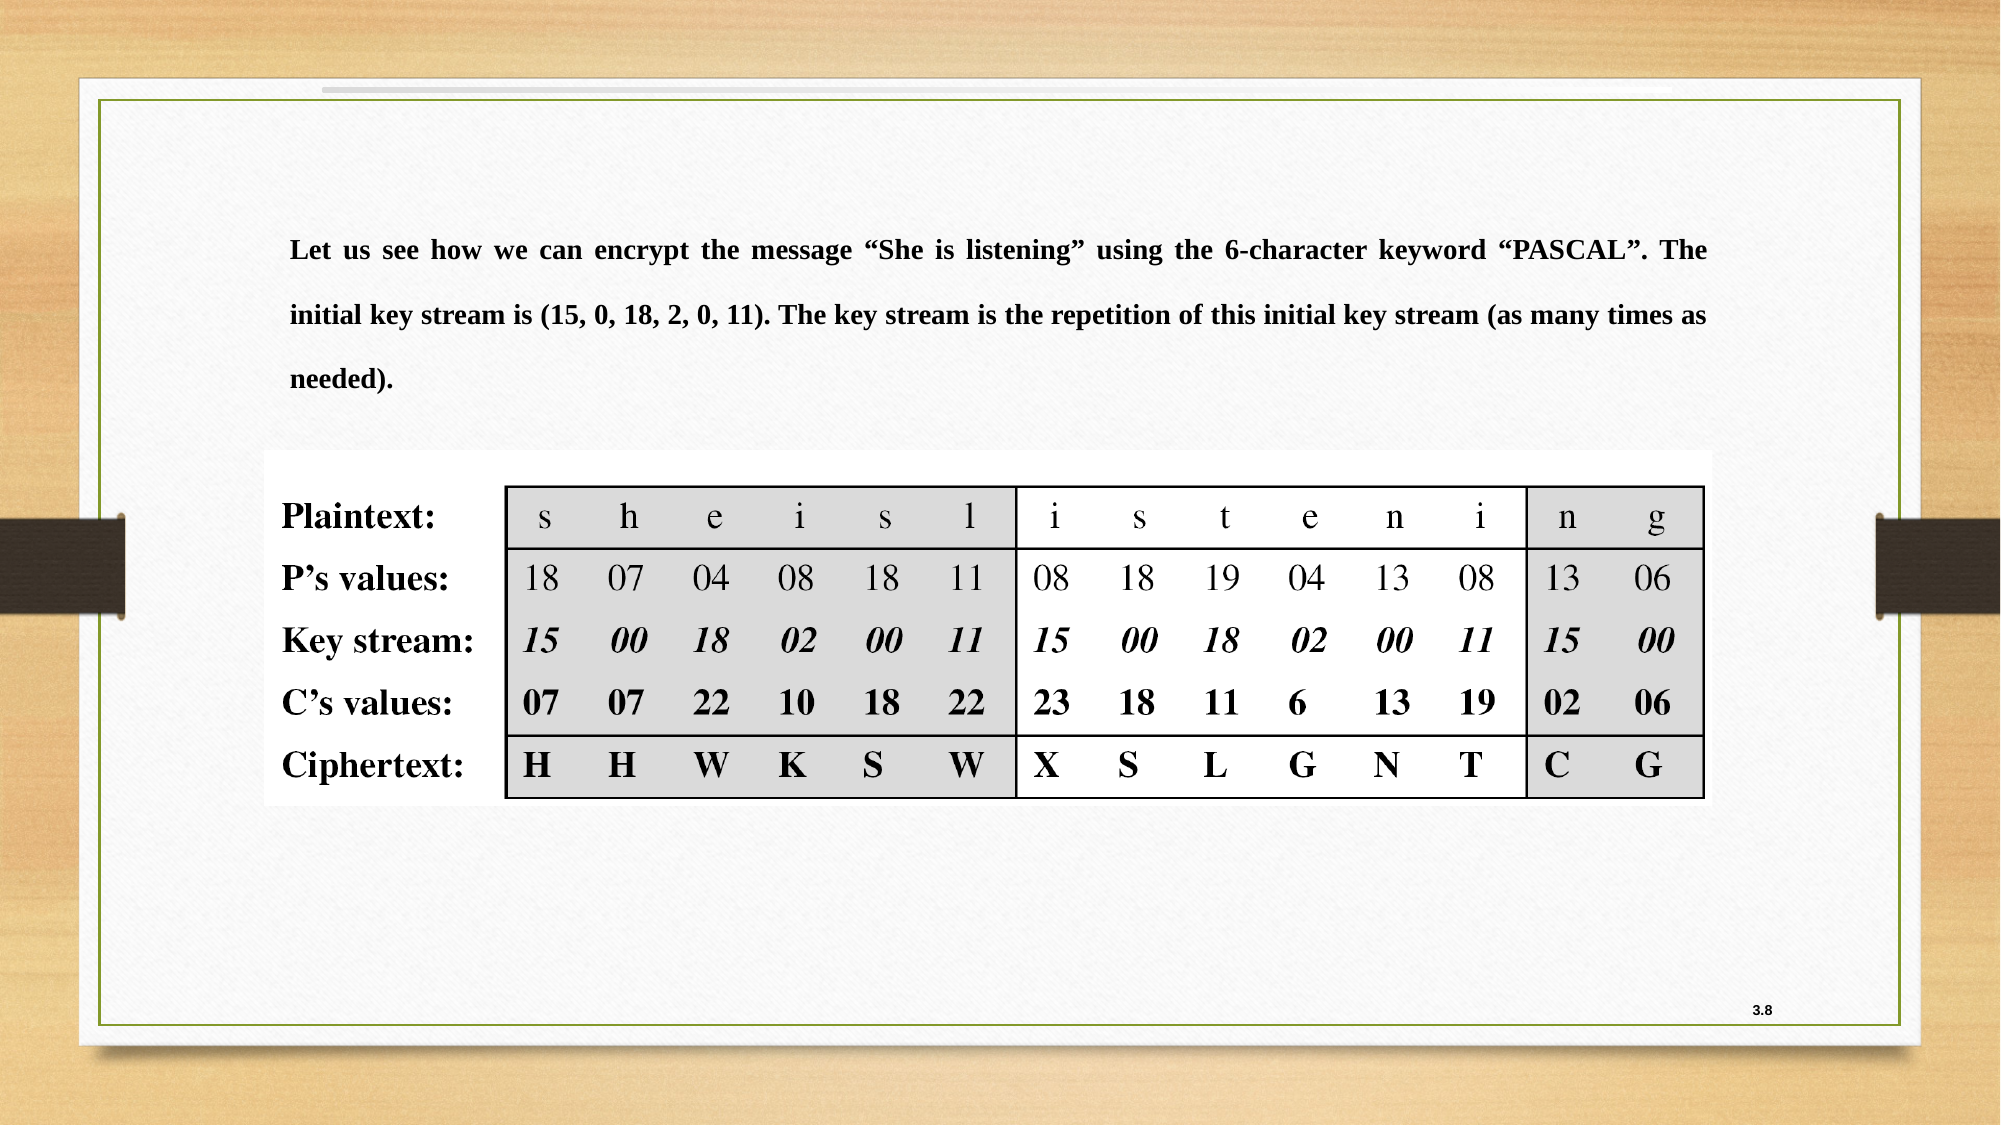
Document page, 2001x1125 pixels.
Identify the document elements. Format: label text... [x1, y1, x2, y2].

text_box Let us see how we can encrypt the message “She is listening” using the 6-character keyword “PASCAL”. The initial key stream is (15, 0, 18, 2, 0, 11). The key stream is the repetition of this initial key stream (as many times as needed). [275, 193, 1725, 403]
slide_number 3.8 [1698, 979, 1788, 1025]
picture [0, 0, 2001, 1125]
text_box [322, 87, 1673, 93]
